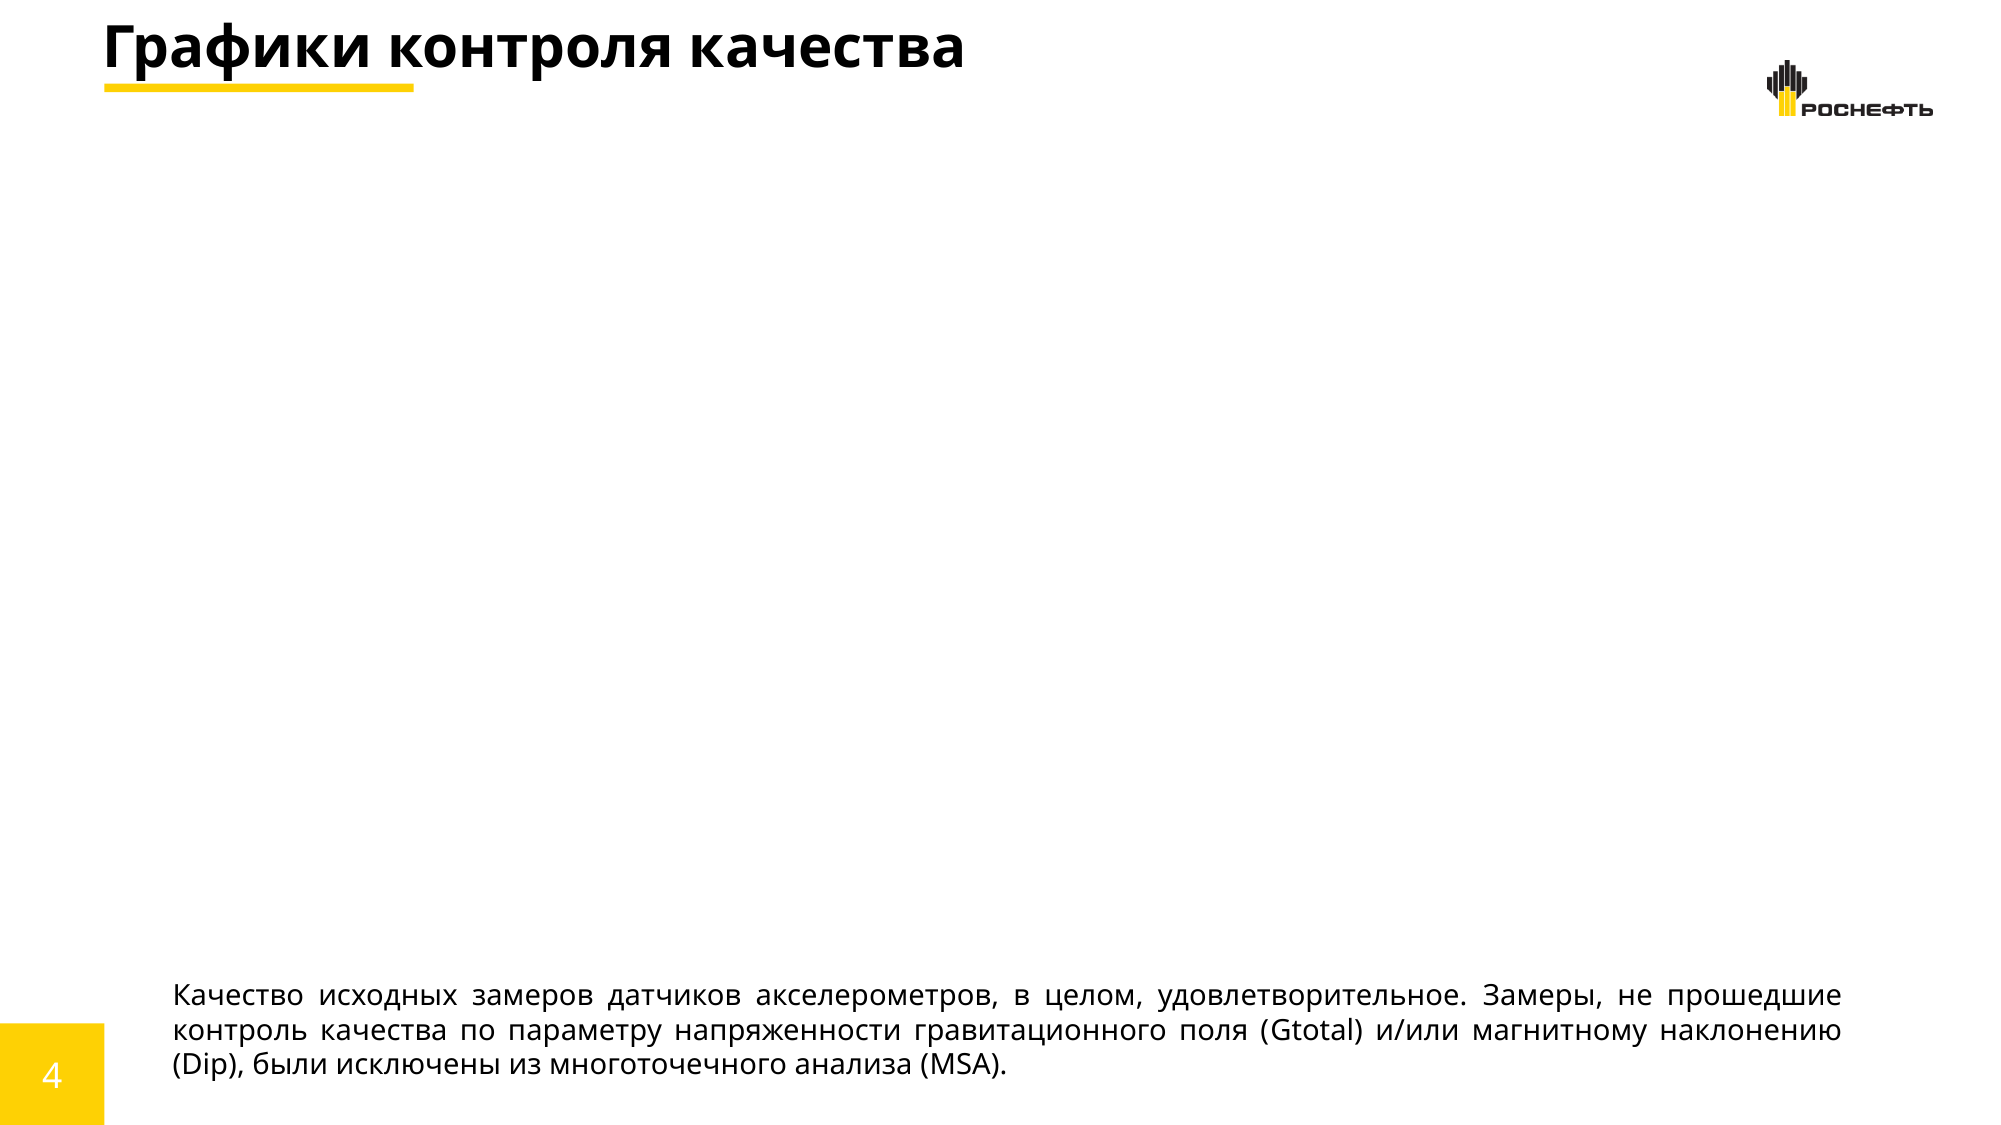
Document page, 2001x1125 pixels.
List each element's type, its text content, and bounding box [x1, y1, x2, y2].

picture [1767, 60, 1934, 116]
text_box [0, 1022, 105, 1125]
text_box 4 [27, 1045, 78, 1103]
text_box [103, 87, 415, 93]
text_box Качество исходных замеров датчиков акселерометров, в целом, удовлетворительное. Замеры, не прошедшие контроль качества по параметру напряженности гравитационного поля (Gtotal) и/или магнитному наклонению (Dip), были исключены из многоточечного анализа (MSA). [158, 968, 1858, 1089]
text_box Графики контроля качества [87, 1, 1479, 87]
